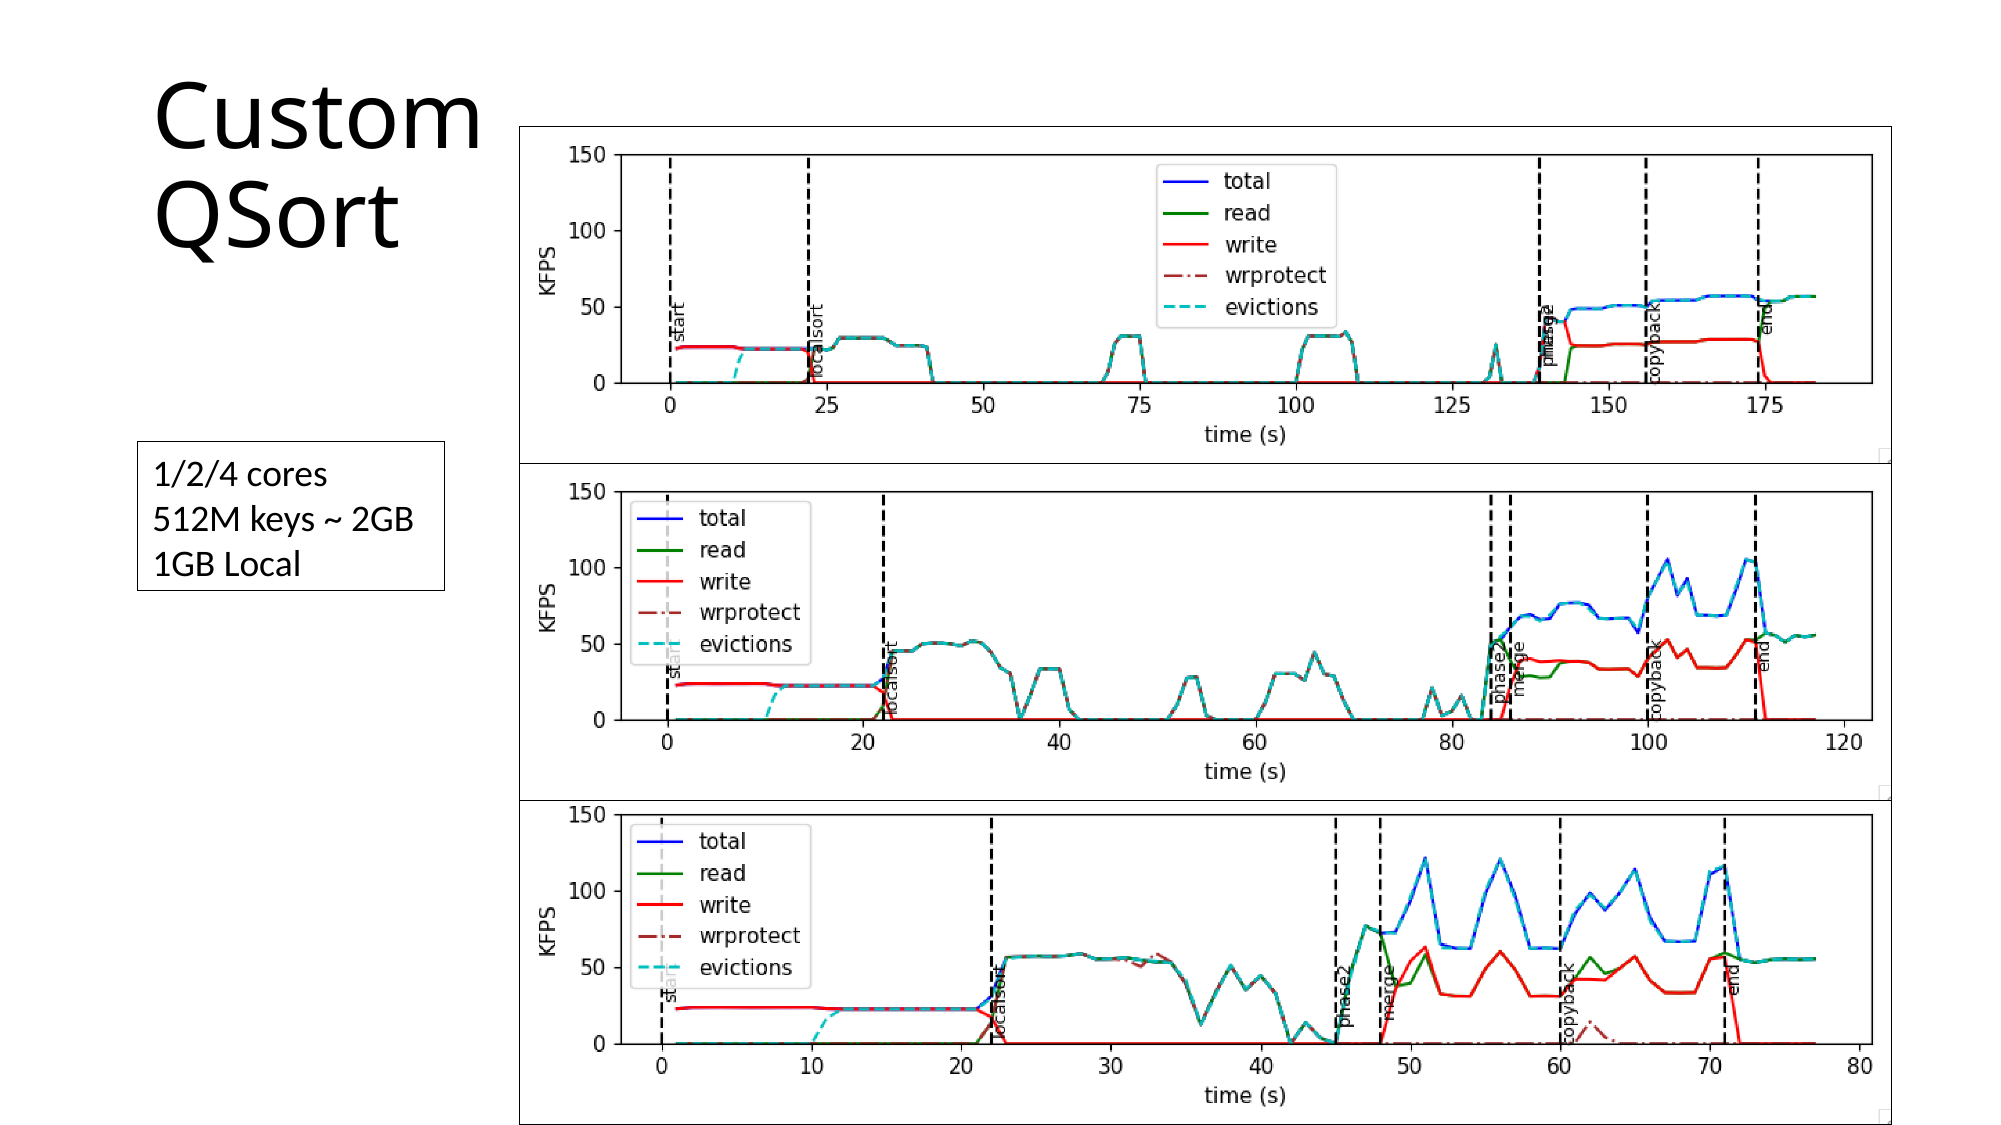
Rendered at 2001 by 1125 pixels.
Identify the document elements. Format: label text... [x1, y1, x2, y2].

title Custom QSort [137, 59, 1863, 278]
picture [519, 126, 1892, 1125]
text_box 1/2/4 cores 512M keys ~ 2GB 1GB Local [137, 441, 445, 591]
